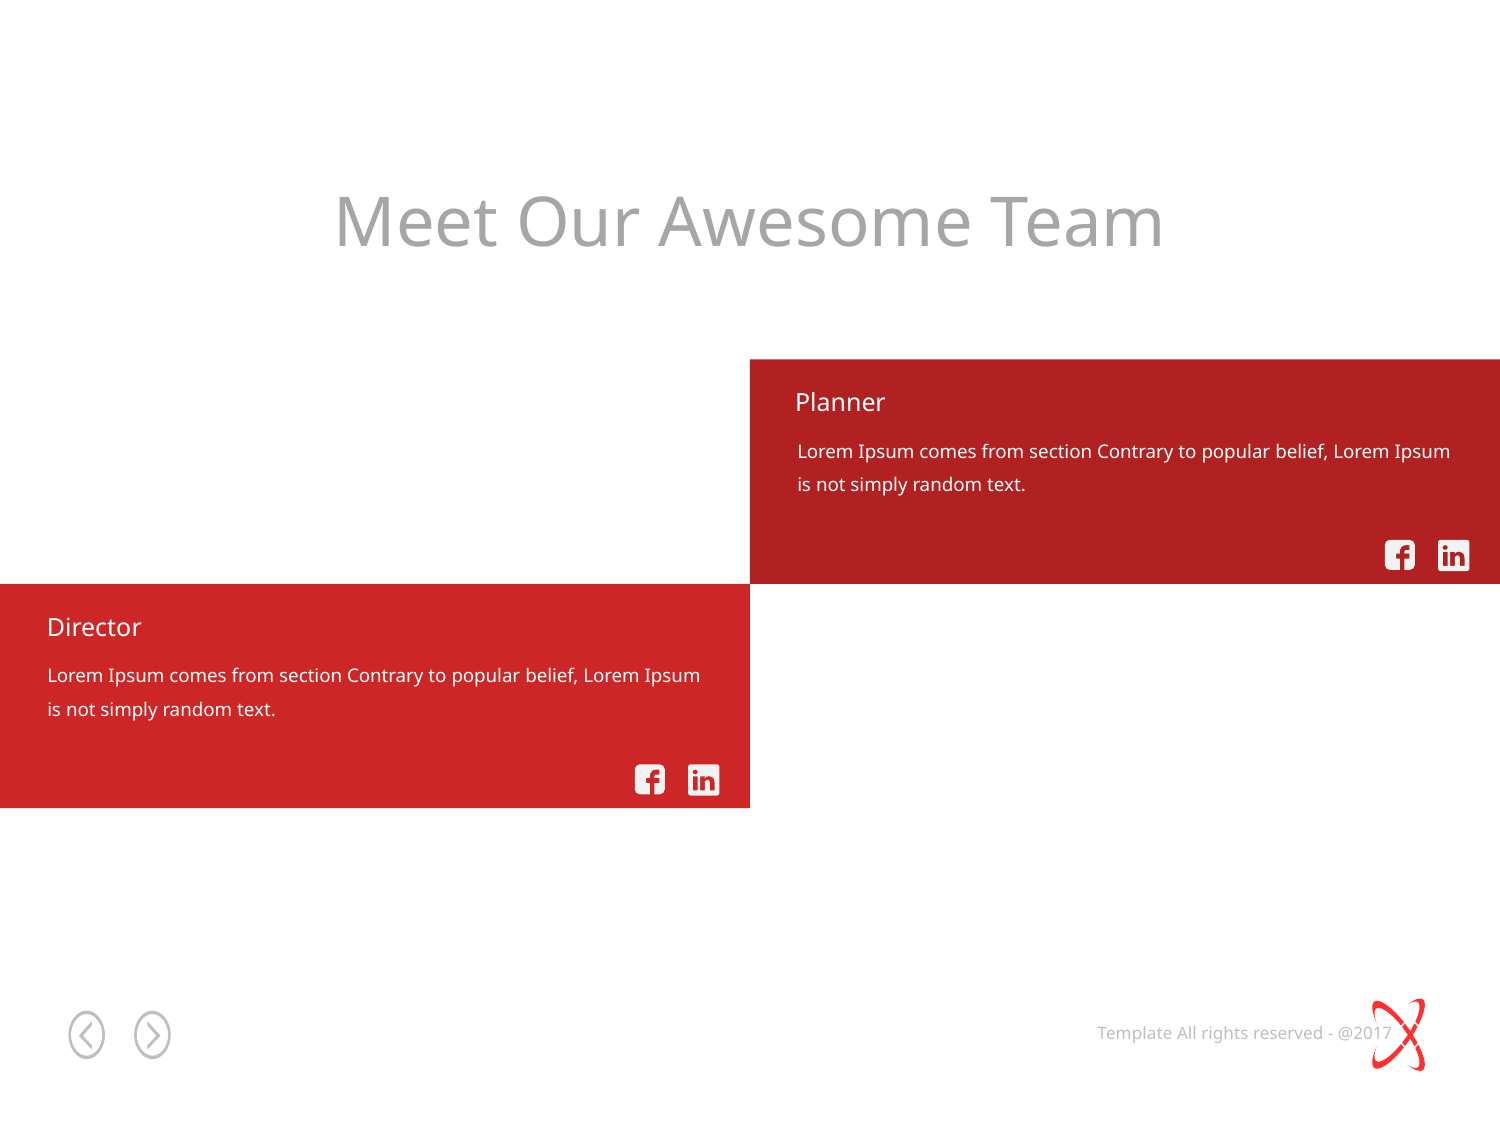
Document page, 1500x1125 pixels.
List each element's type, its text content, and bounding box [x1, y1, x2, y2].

text_box [634, 764, 665, 795]
text_box [0, 584, 749, 809]
picture [0, 359, 1500, 809]
text_box Planner [780, 379, 901, 424]
text_box Director [32, 603, 157, 649]
text_box Meet Our Awesome Team [319, 170, 1181, 268]
text_box [1384, 539, 1415, 570]
text_box Lorem Ipsum comes from section Contrary to popular belief, Lorem Ipsum is not simply random text. [782, 420, 1470, 503]
text_box Lorem Ipsum comes from section Contrary to popular belief, Lorem Ipsum is not simply random text. [32, 645, 720, 728]
text_box [749, 358, 1500, 583]
text_box [688, 764, 720, 796]
text_box [1438, 539, 1470, 572]
